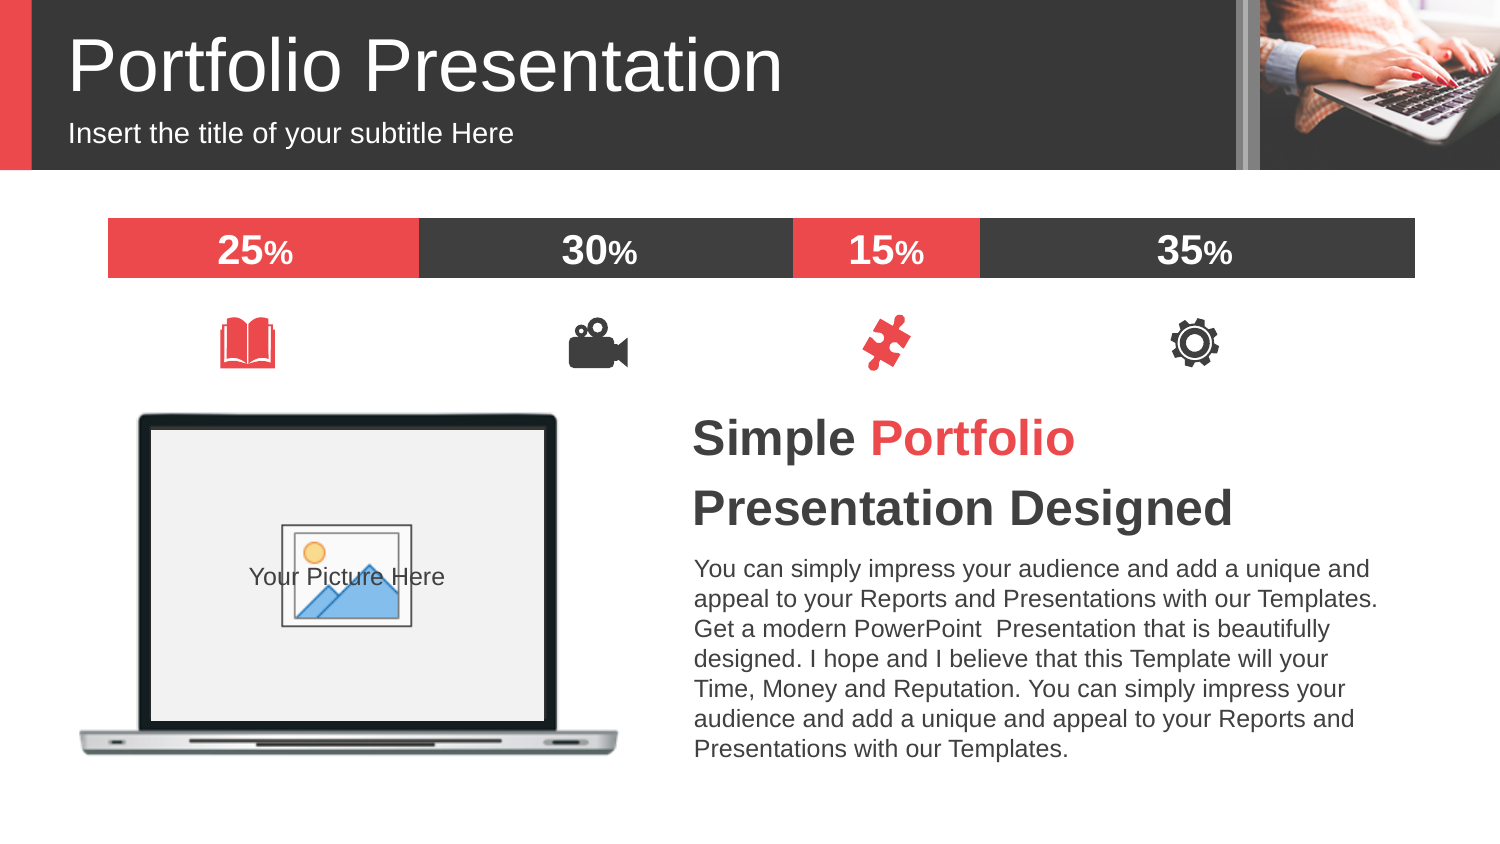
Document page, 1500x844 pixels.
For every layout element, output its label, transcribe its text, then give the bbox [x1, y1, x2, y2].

list Portfolio Presentation [53, 13, 1235, 108]
text_box [1168, 317, 1222, 370]
text_box [566, 317, 630, 371]
picture [0, 0, 1500, 844]
chart [76, 187, 1448, 309]
text_box You can simply impress your audience and add a unique and appeal to your Reports and Presentations with our Templates. Get a modern PowerPoint Presentation that is beautifully designed. I hope and I believe that this Template will your Time, Money and Reputation. You can simply impress your audience and add a unique and appeal to your Reports and Presentations with our Templates. [679, 545, 1412, 770]
text_box [860, 317, 913, 373]
text_box Simple Portfolio Presentation Designed [678, 393, 1340, 548]
text_box [218, 317, 277, 371]
list Insert the title of your subtitle Here [53, 108, 1235, 156]
